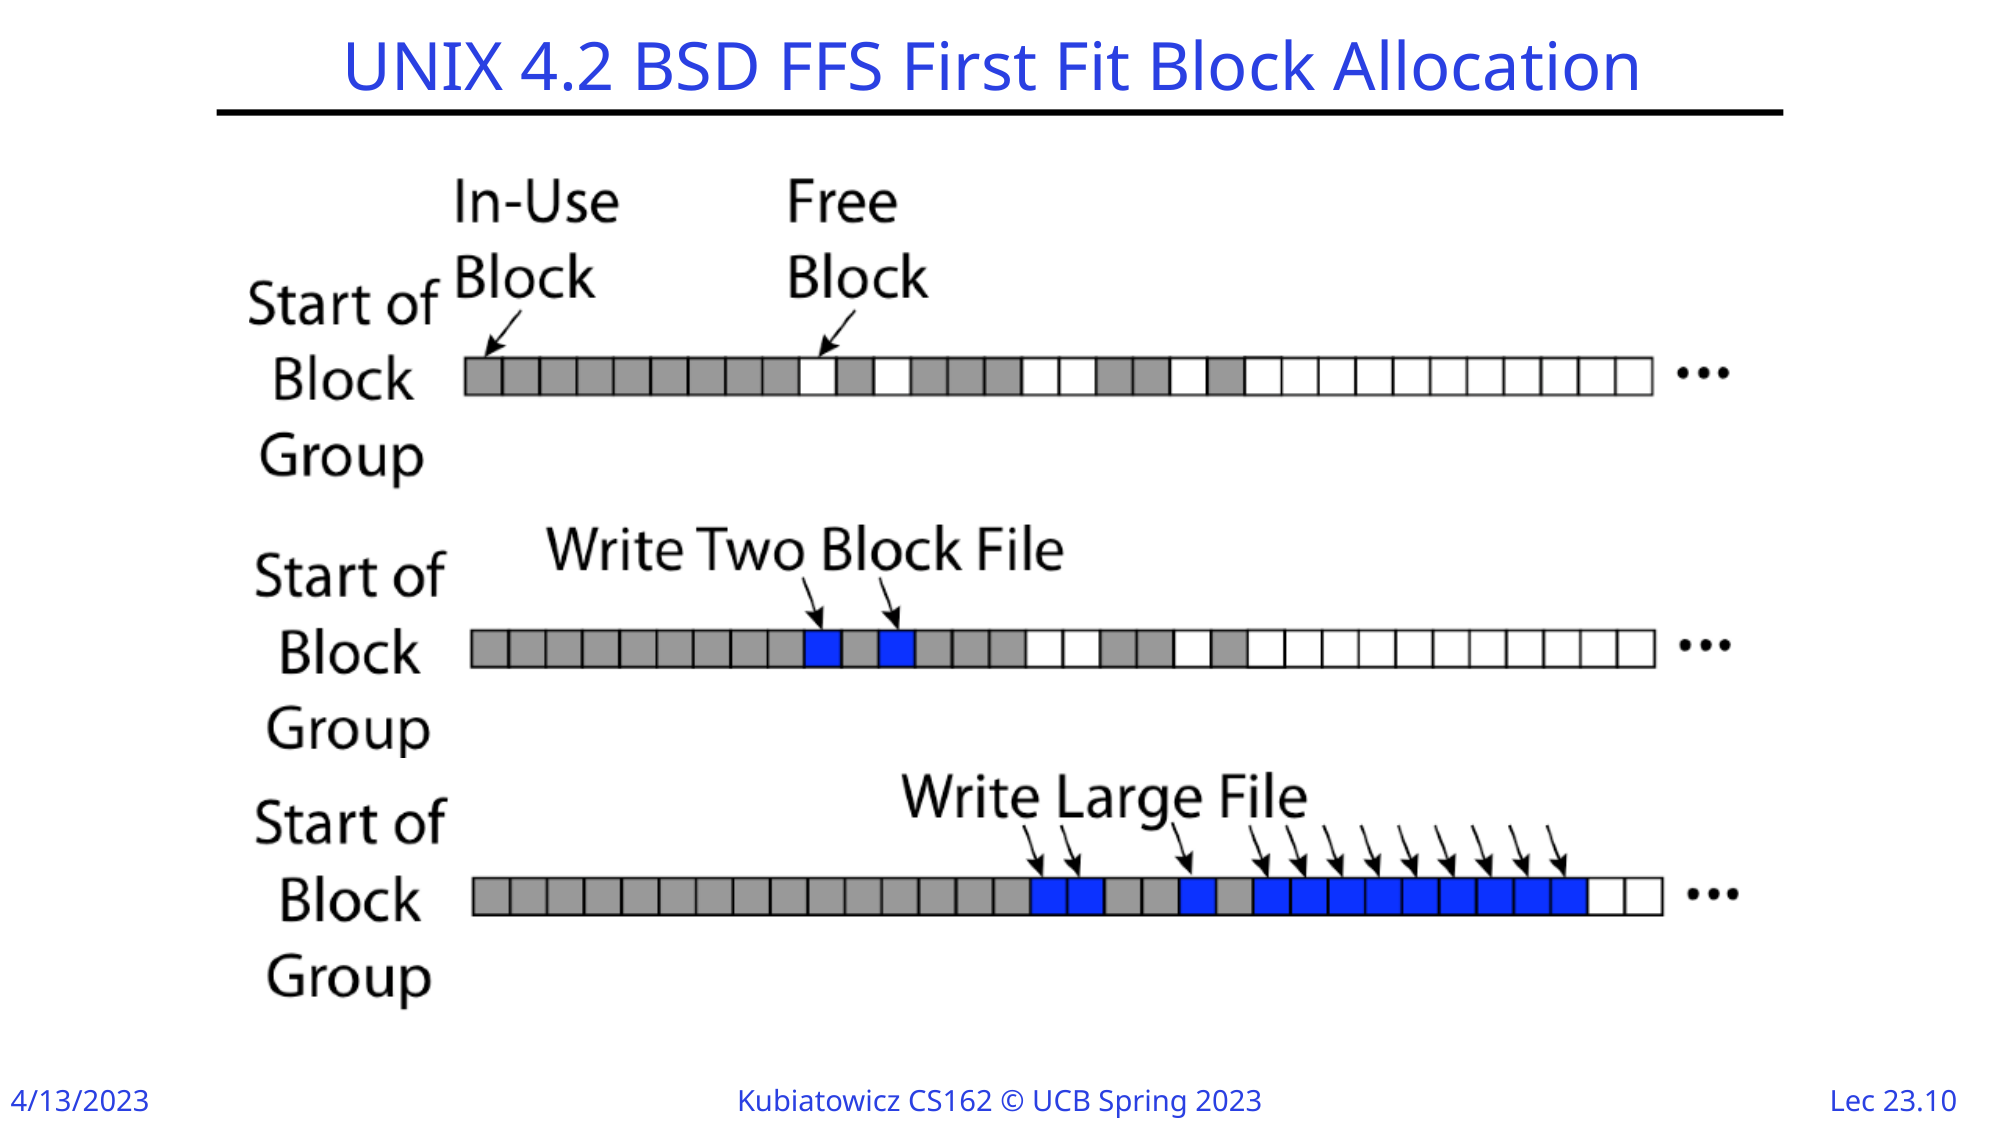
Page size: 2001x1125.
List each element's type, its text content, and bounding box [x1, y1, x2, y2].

picture [249, 149, 1754, 1023]
list Fills in the small holes at the start of block group Avoids fragmentation, leaves contiguous free space at end [249, 1028, 1750, 1115]
title UNIX 4.2 BSD FFS First Fit Block Allocation [262, 24, 1725, 113]
